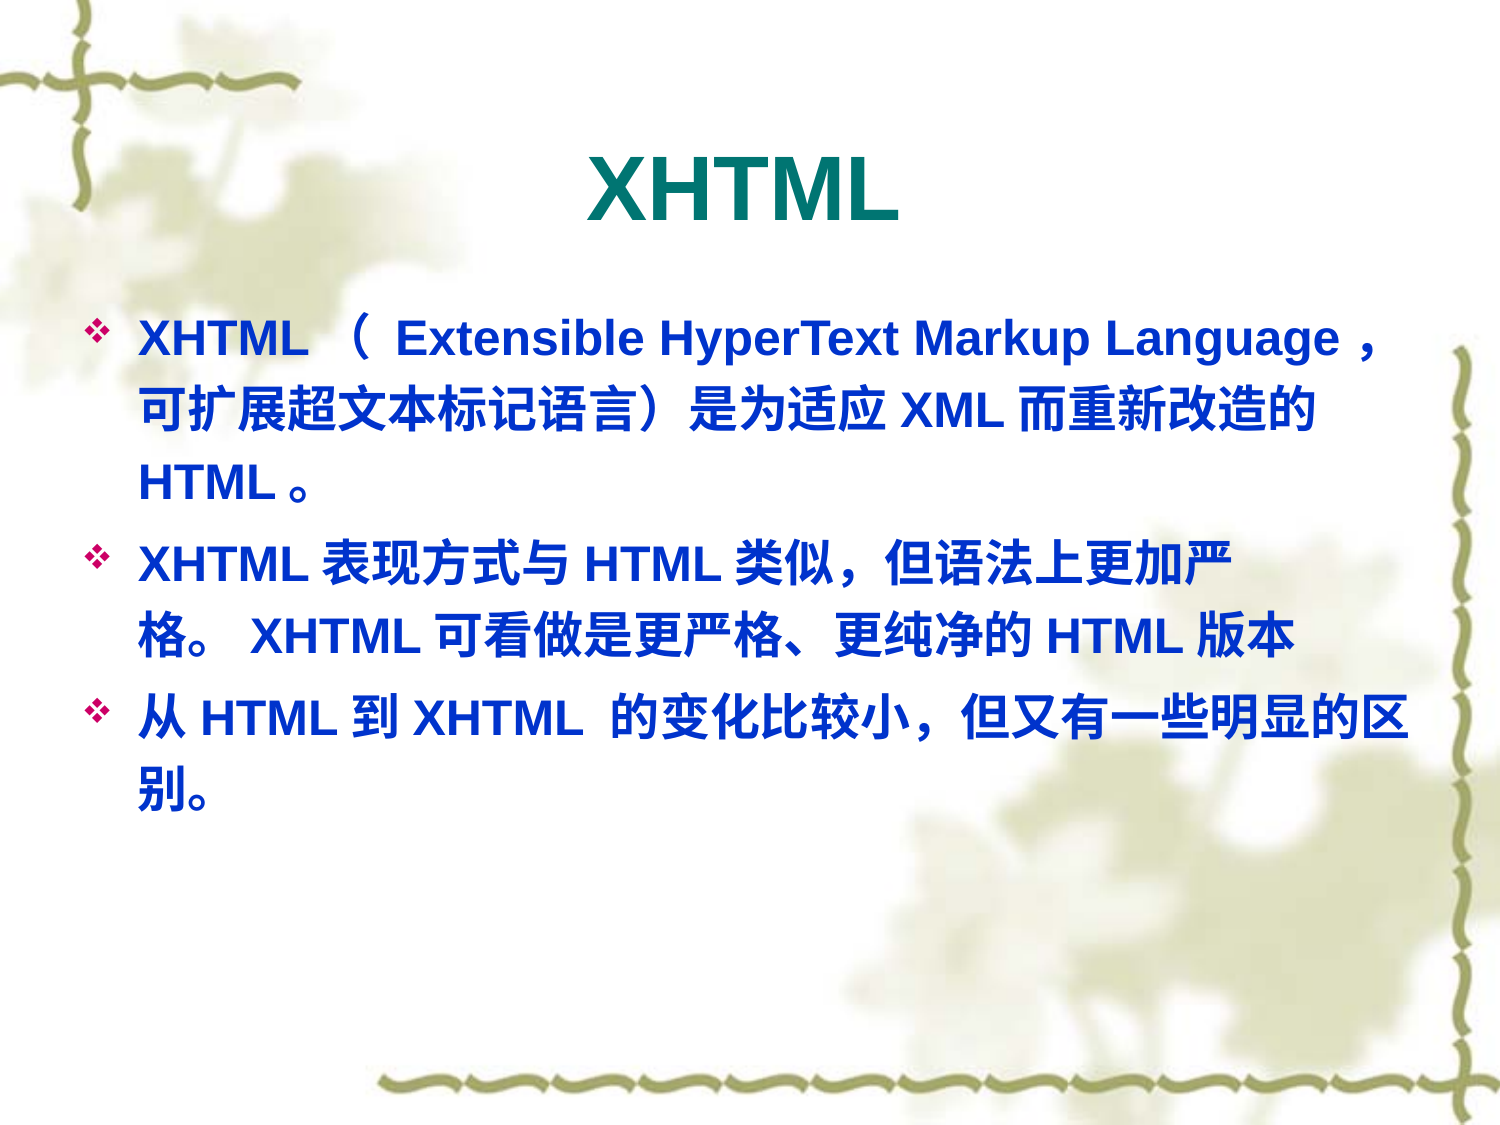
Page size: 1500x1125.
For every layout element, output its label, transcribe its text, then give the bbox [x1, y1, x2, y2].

list XHTML（ Extensible HyperText Markup Language，可扩展超文本标记语言）是为适应XML而重新改造的HTML。 XHTML表现方式与HTML类似，但语法上更加严格。XHTML可看做是更严格、更纯净的HTML版本 从HTML到XHTML 的变化比较小，但又有一些明显的区别。 [66, 285, 1426, 1033]
picture [0, 0, 1500, 1125]
title XHTML [43, 89, 1445, 278]
